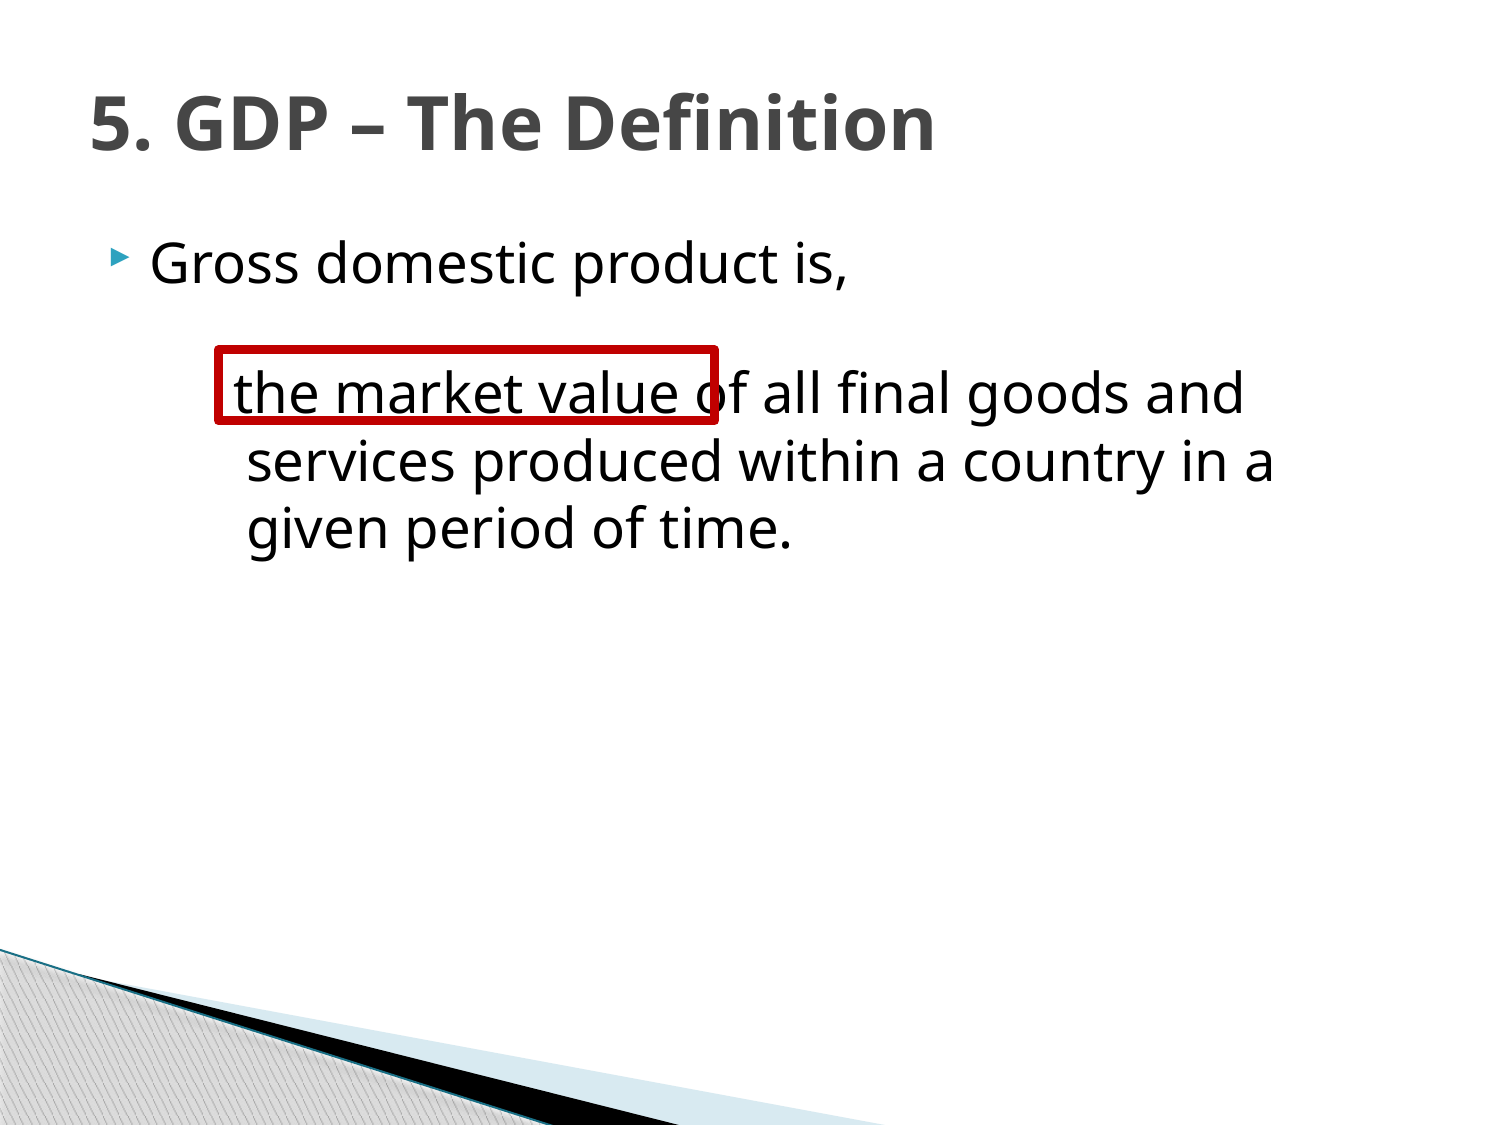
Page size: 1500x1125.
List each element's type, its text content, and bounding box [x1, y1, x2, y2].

text_box [214, 345, 719, 425]
title 5. GDP – The Definition [75, 45, 1425, 197]
list Gross domestic product is, [75, 219, 1425, 941]
text_box the market value of all final goods and services produced within a country in a given period of time. [171, 349, 1386, 823]
